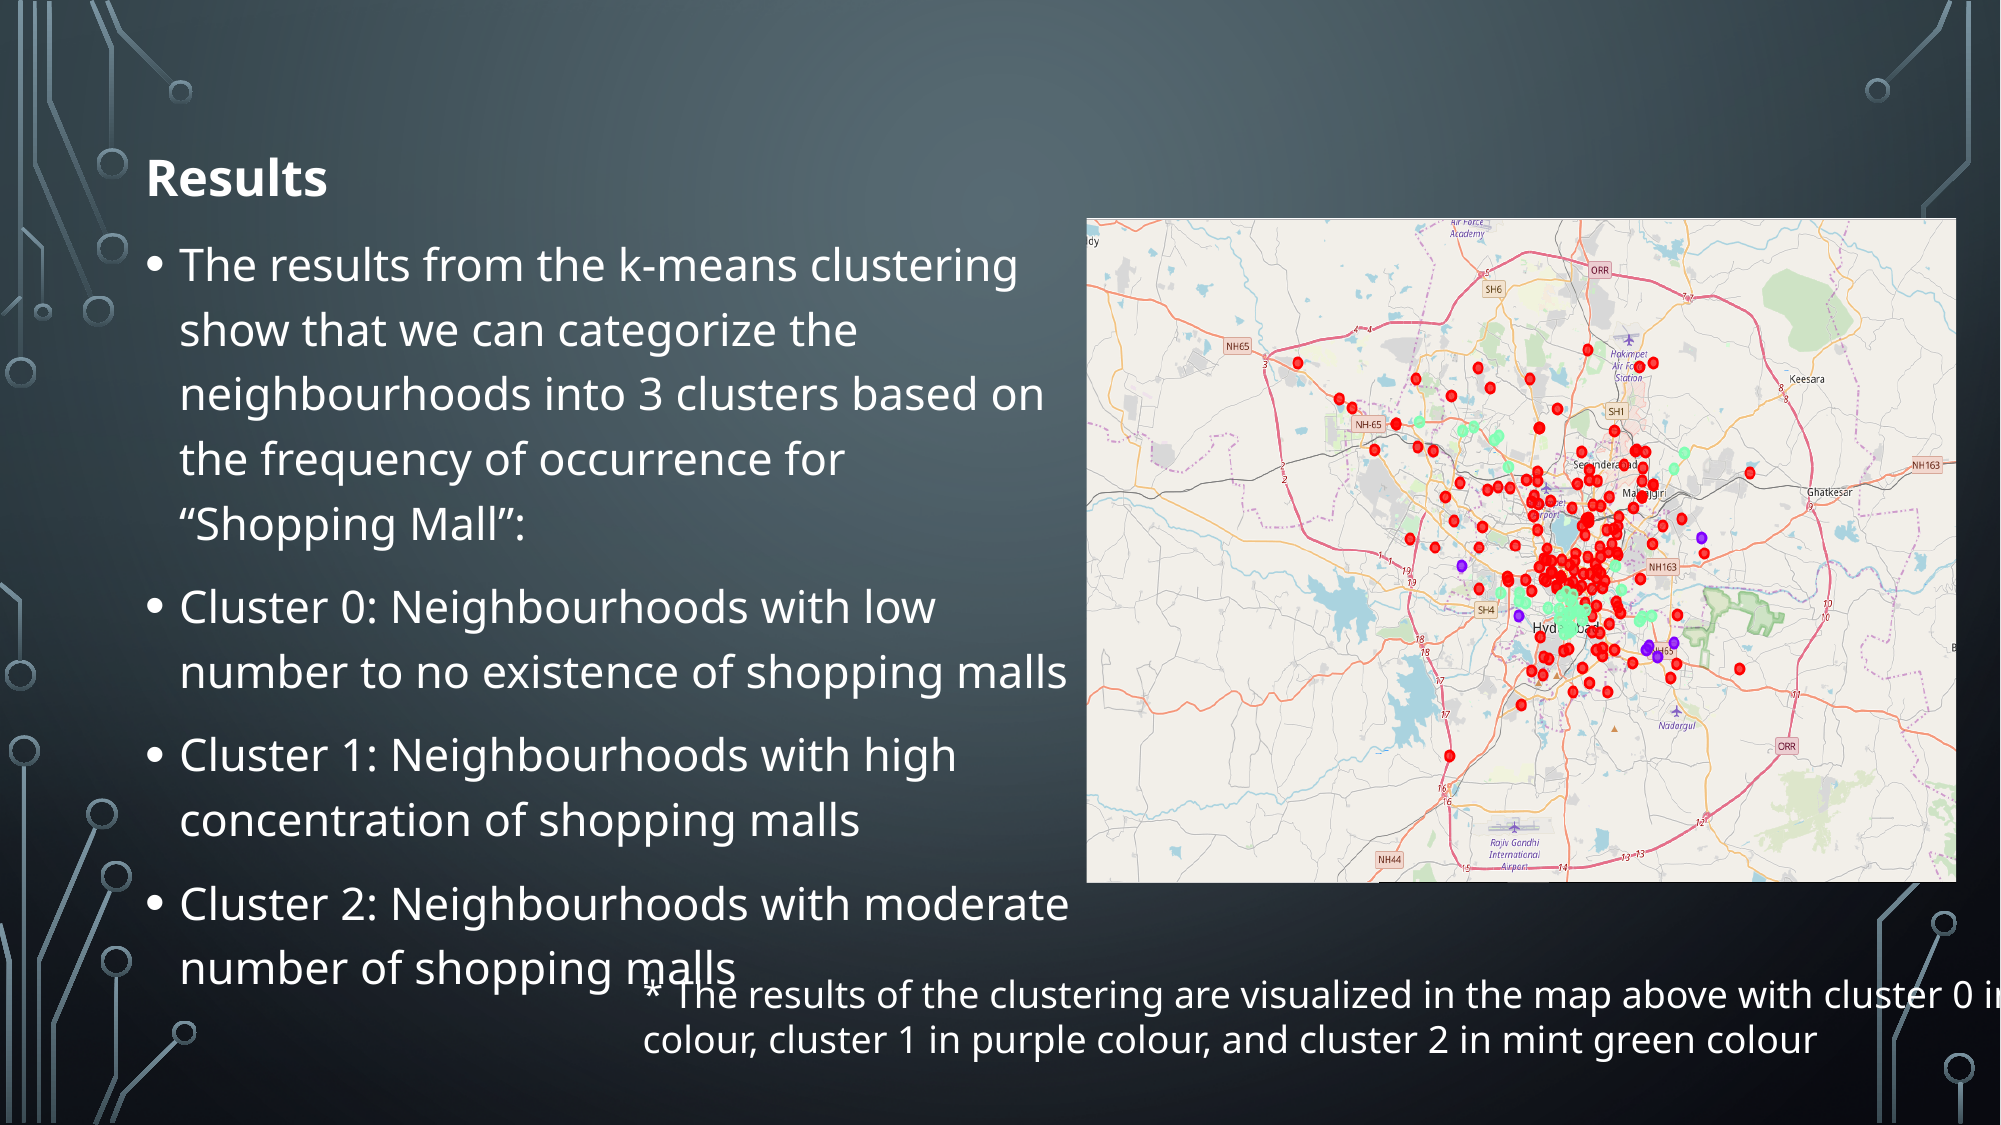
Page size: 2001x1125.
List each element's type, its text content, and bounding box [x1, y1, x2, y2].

text_box * The results of the clustering are visualized in the map above with cluster 0 in red colour, cluster 1 in purple colour, and cluster 2 in mint green colour [627, 963, 2000, 1069]
picture [1086, 218, 1957, 884]
list Results The results from the k-means clustering show that we can categorize the neighbourhoods into 3 clusters based on the frequency of occurrence for “Shopping Mall”: Cluster 0: Neighbourhoods with low number to no existence of shopping malls Cluster 1: Neighbourhoods with high concentration of shopping malls Cluster 2: Neighbourhoods with moderate number of shopping malls [130, 126, 1087, 1017]
